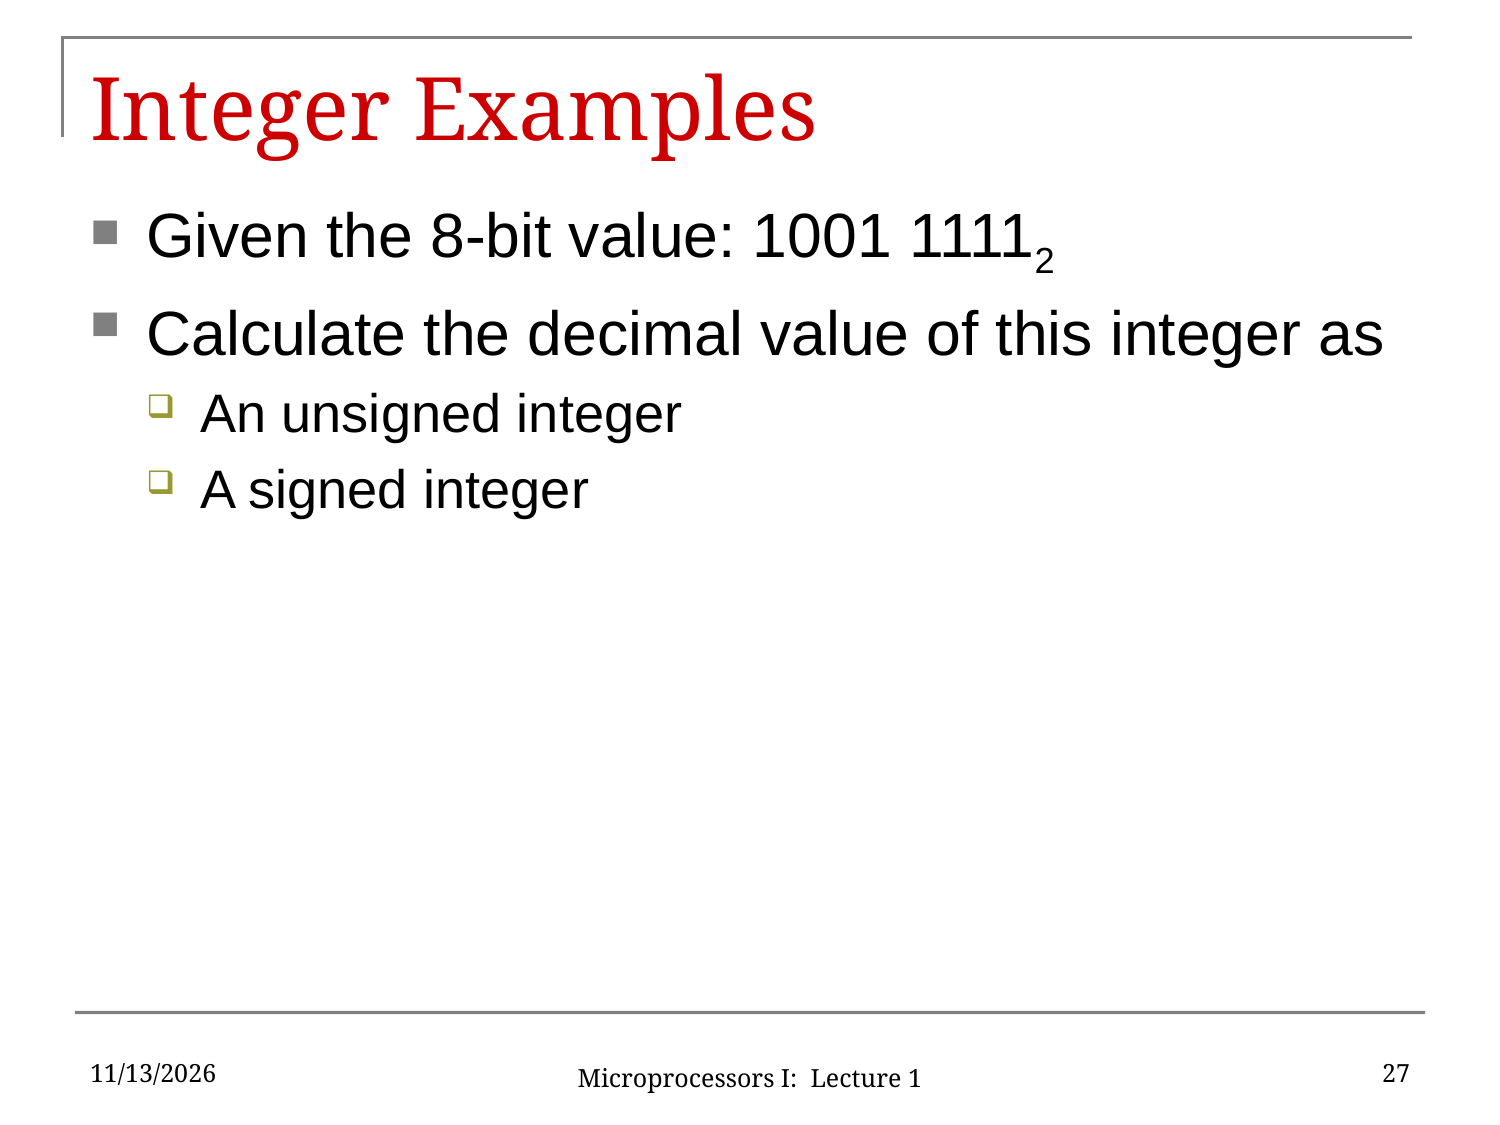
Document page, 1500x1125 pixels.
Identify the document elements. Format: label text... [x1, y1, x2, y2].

list Given the 8-bit value: 1001 11112 Calculate the decimal value of this integer as An unsigned integer A signed integer [75, 187, 1425, 1006]
slide_number 27 [1074, 1023, 1426, 1100]
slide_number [74, 1023, 426, 1100]
footer Microprocessors I: Lecture 1 [512, 1024, 988, 1101]
title Integer Examples [75, 45, 1425, 163]
